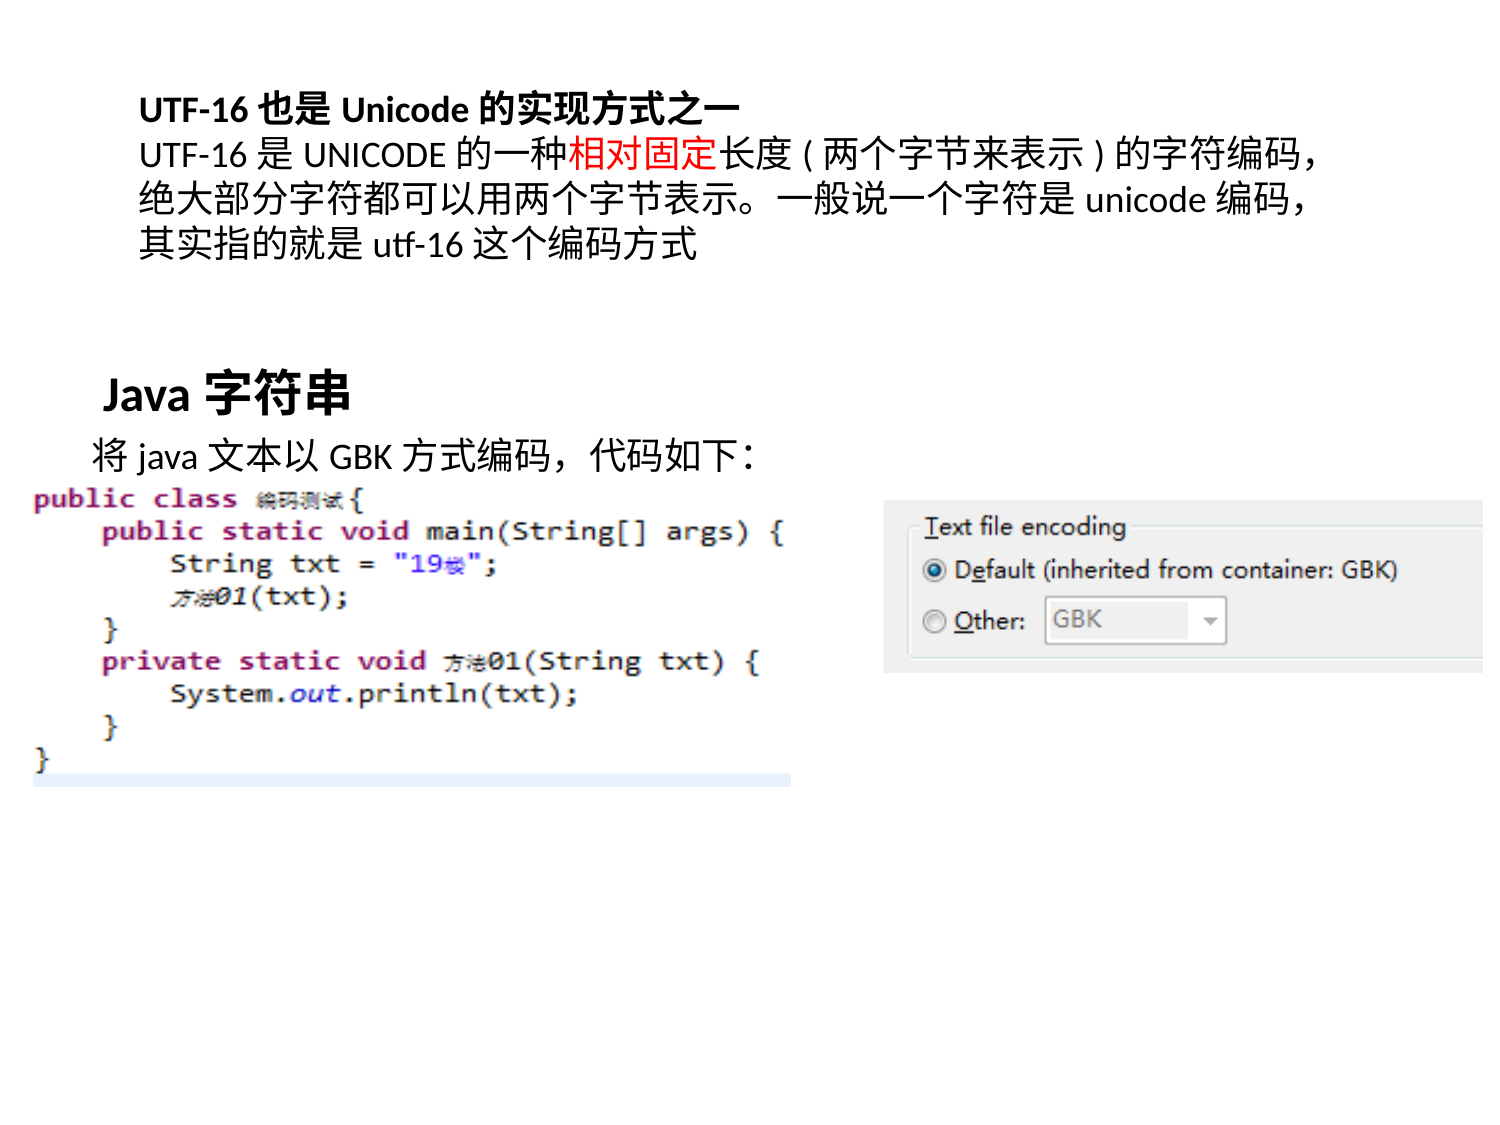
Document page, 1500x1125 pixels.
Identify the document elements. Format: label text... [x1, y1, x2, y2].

text_box 将java文本以GBK方式编码，代码如下： [76, 424, 1317, 485]
picture [882, 500, 1483, 674]
text_box Java字符串 [88, 354, 1329, 429]
text_box UTF-16也是Unicode的实现方式之一 UTF-16是UNICODE的一种相对固定长度(两个字节来表示)的字符编码，绝大部分字符都可以用两个字节表示。一般说一个字符是unicode编码，其实指的就是utf-16这个编码方式 [123, 78, 1365, 273]
picture [29, 484, 792, 788]
